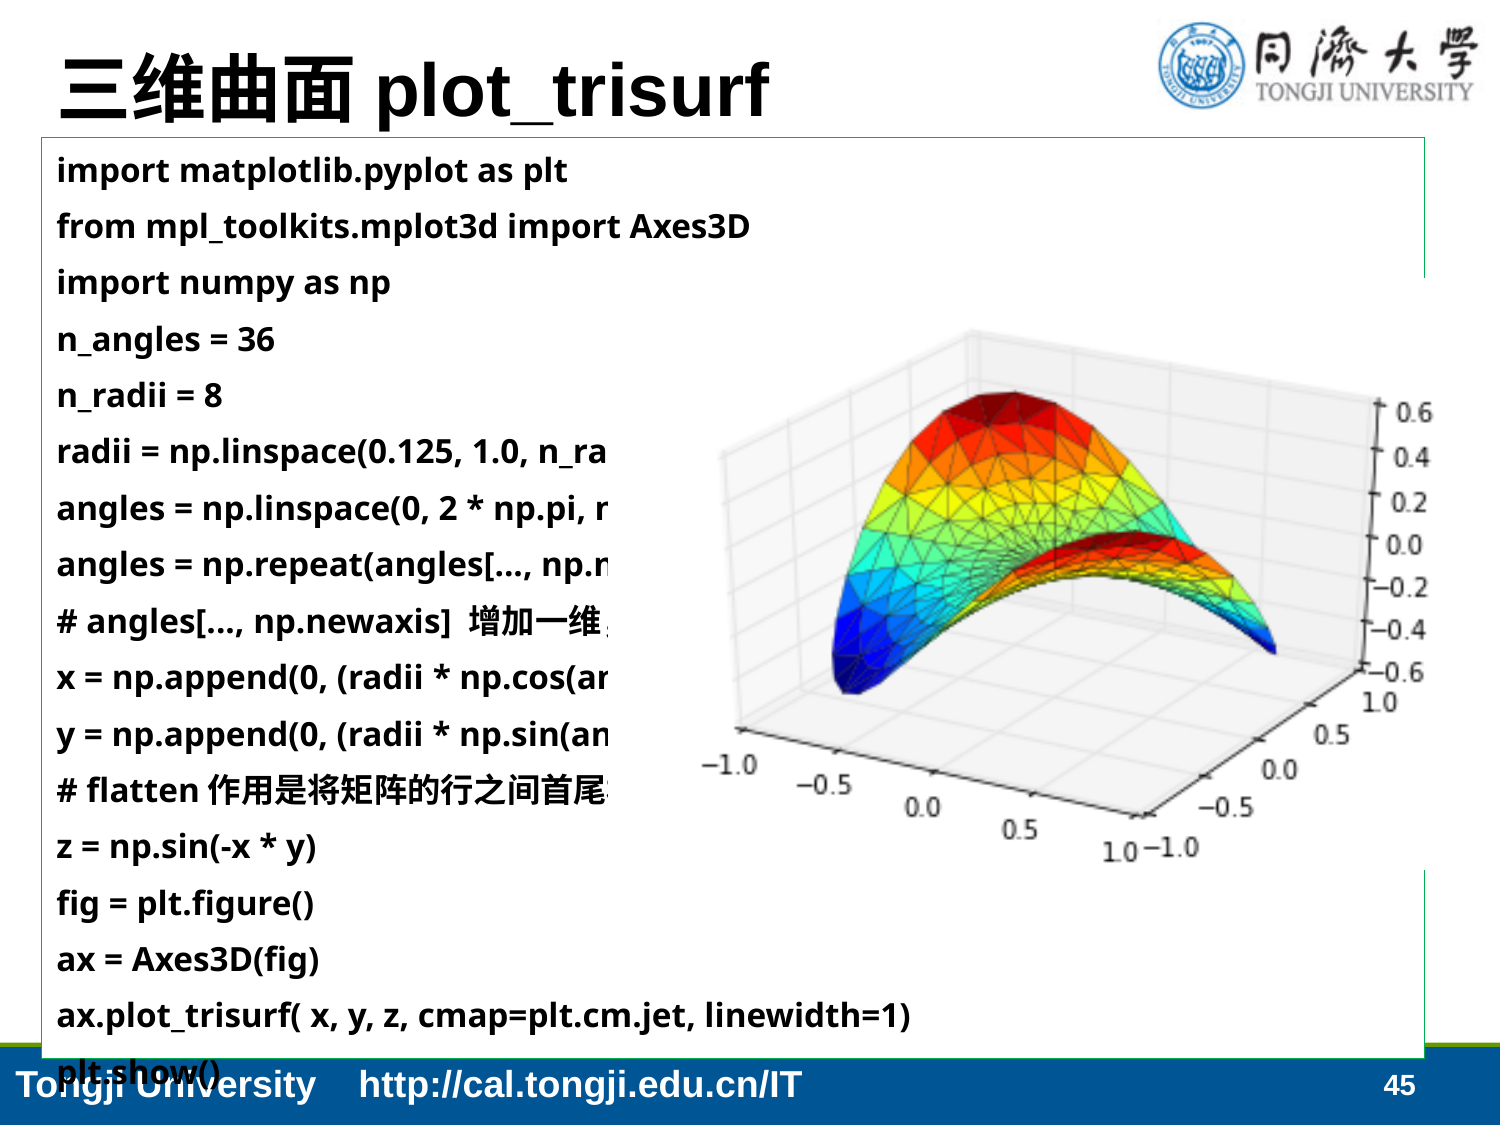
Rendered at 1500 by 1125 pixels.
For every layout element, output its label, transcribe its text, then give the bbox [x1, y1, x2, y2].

picture [608, 278, 1479, 870]
title 三维曲面plot_trisurf [41, 75, 1392, 137]
list import matplotlib.pyplot as plt from mpl_toolkits.mplot3d import Axes3D import numpy as np n_angles = 36 n_radii = 8 radii = np.linspace(0.125, 1.0, n_radii) angles = np.linspace(0, 2 * np.pi, n_angles, endpoint=False) angles = np.repeat(angles[..., np.newaxis], n_radii, axis=1) # angles[..., np.newaxis] 增加一维，将每个元素转化成一个列表 x = np.append(0, (radii * np.cos(angles)).flatten()) y = np.append(0, (radii * np.sin(angles)).flatten()) # flatten作用是将矩阵的行之间首尾相接连接成一个一维矩阵 z = np.sin(-x * y) fig = plt.figure() ax = Axes3D(fig) ax.plot_trisurf( x, y, z, cmap=plt.cm.jet, linewidth=1) plt.show() [41, 137, 1425, 1059]
picture [1392, 75, 1495, 113]
text_box [0, 1, 1500, 75]
